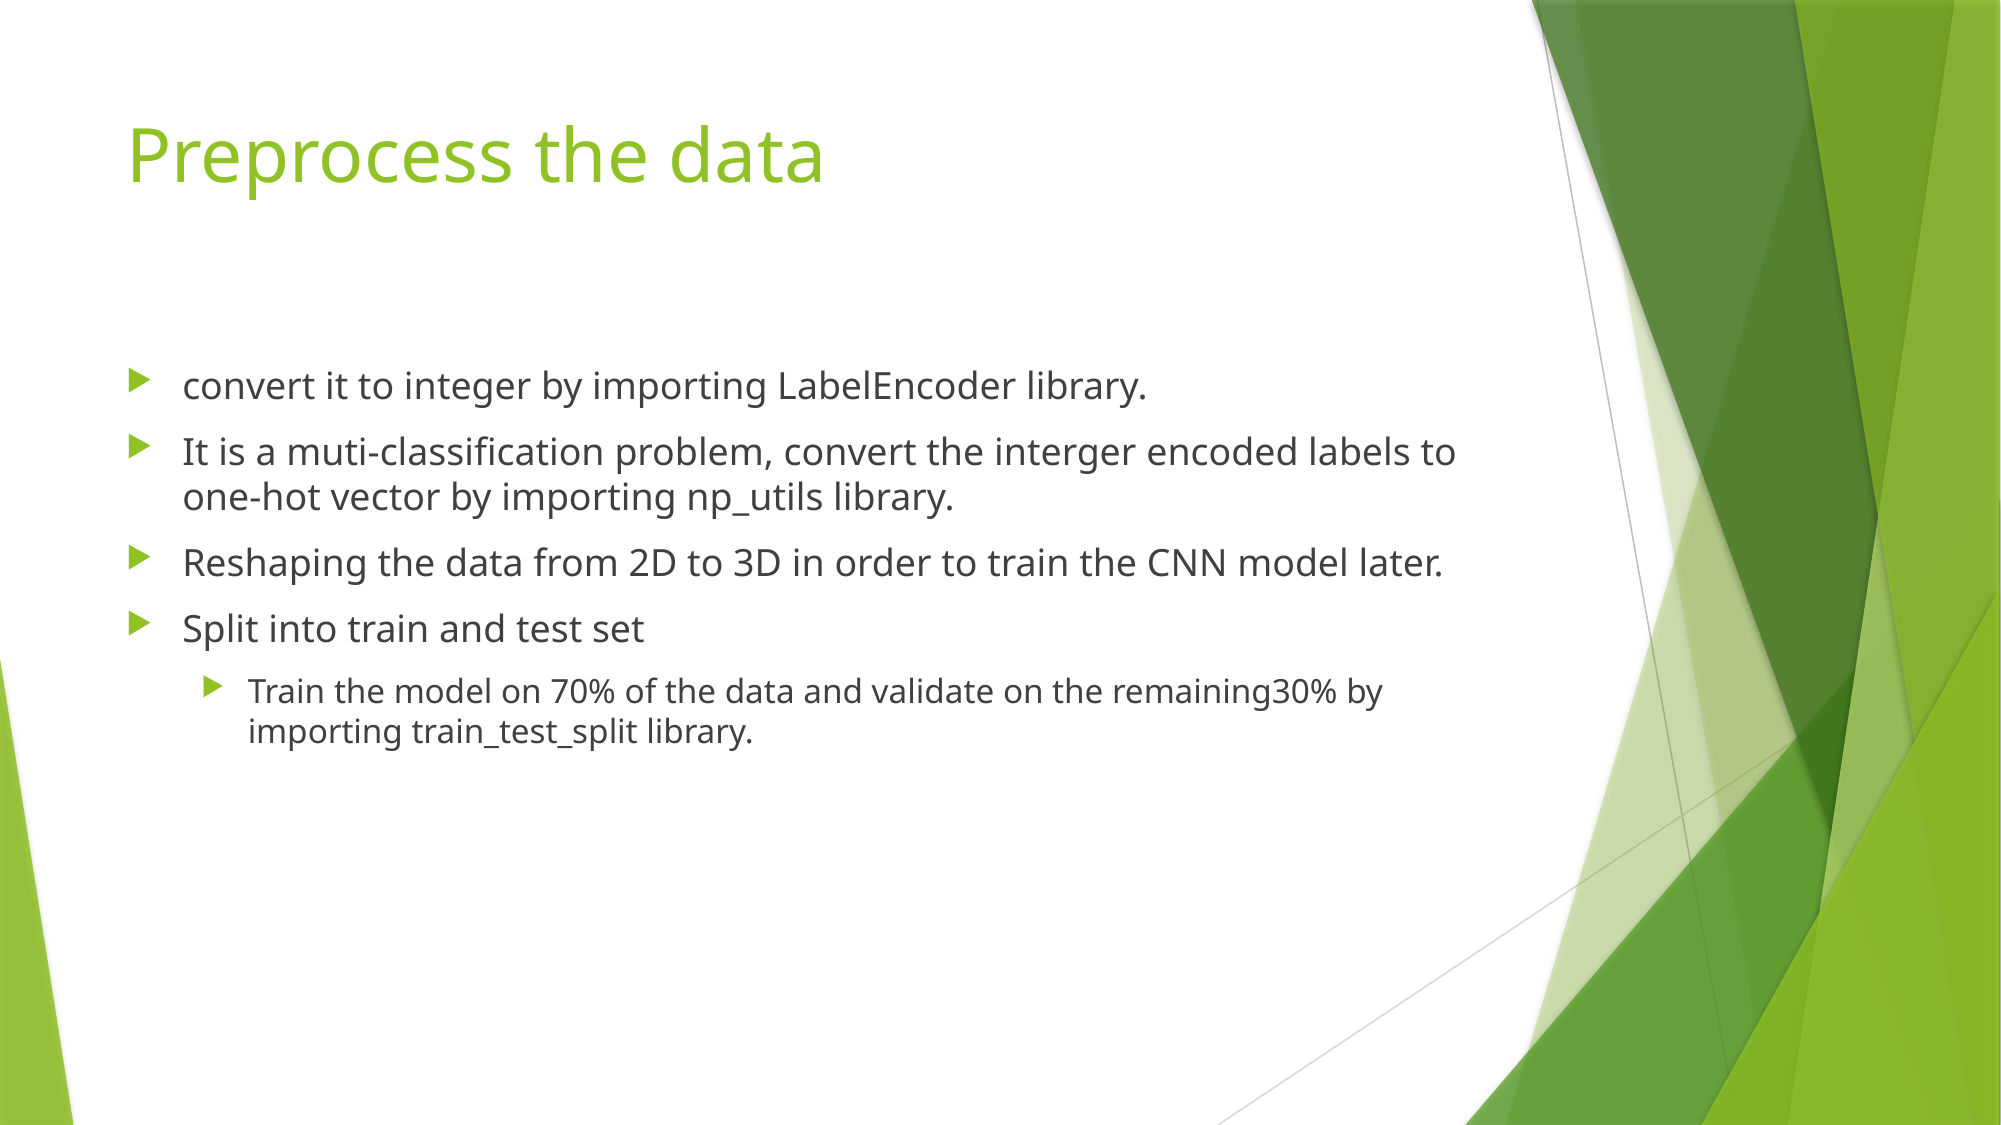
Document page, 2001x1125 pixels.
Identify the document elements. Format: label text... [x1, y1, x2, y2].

title Preprocess the data [111, 99, 1522, 317]
list convert it to integer by importing LabelEncoder library. It is a muti-classification problem, convert the interger encoded labels to one-hot vector by importing np_utils library. Reshaping the data from 2D to 3D in order to train the CNN model later. Split into train and test set Train the model on 70% of the data and validate on the remaining30% by importing train_test_split library. [111, 354, 1522, 992]
